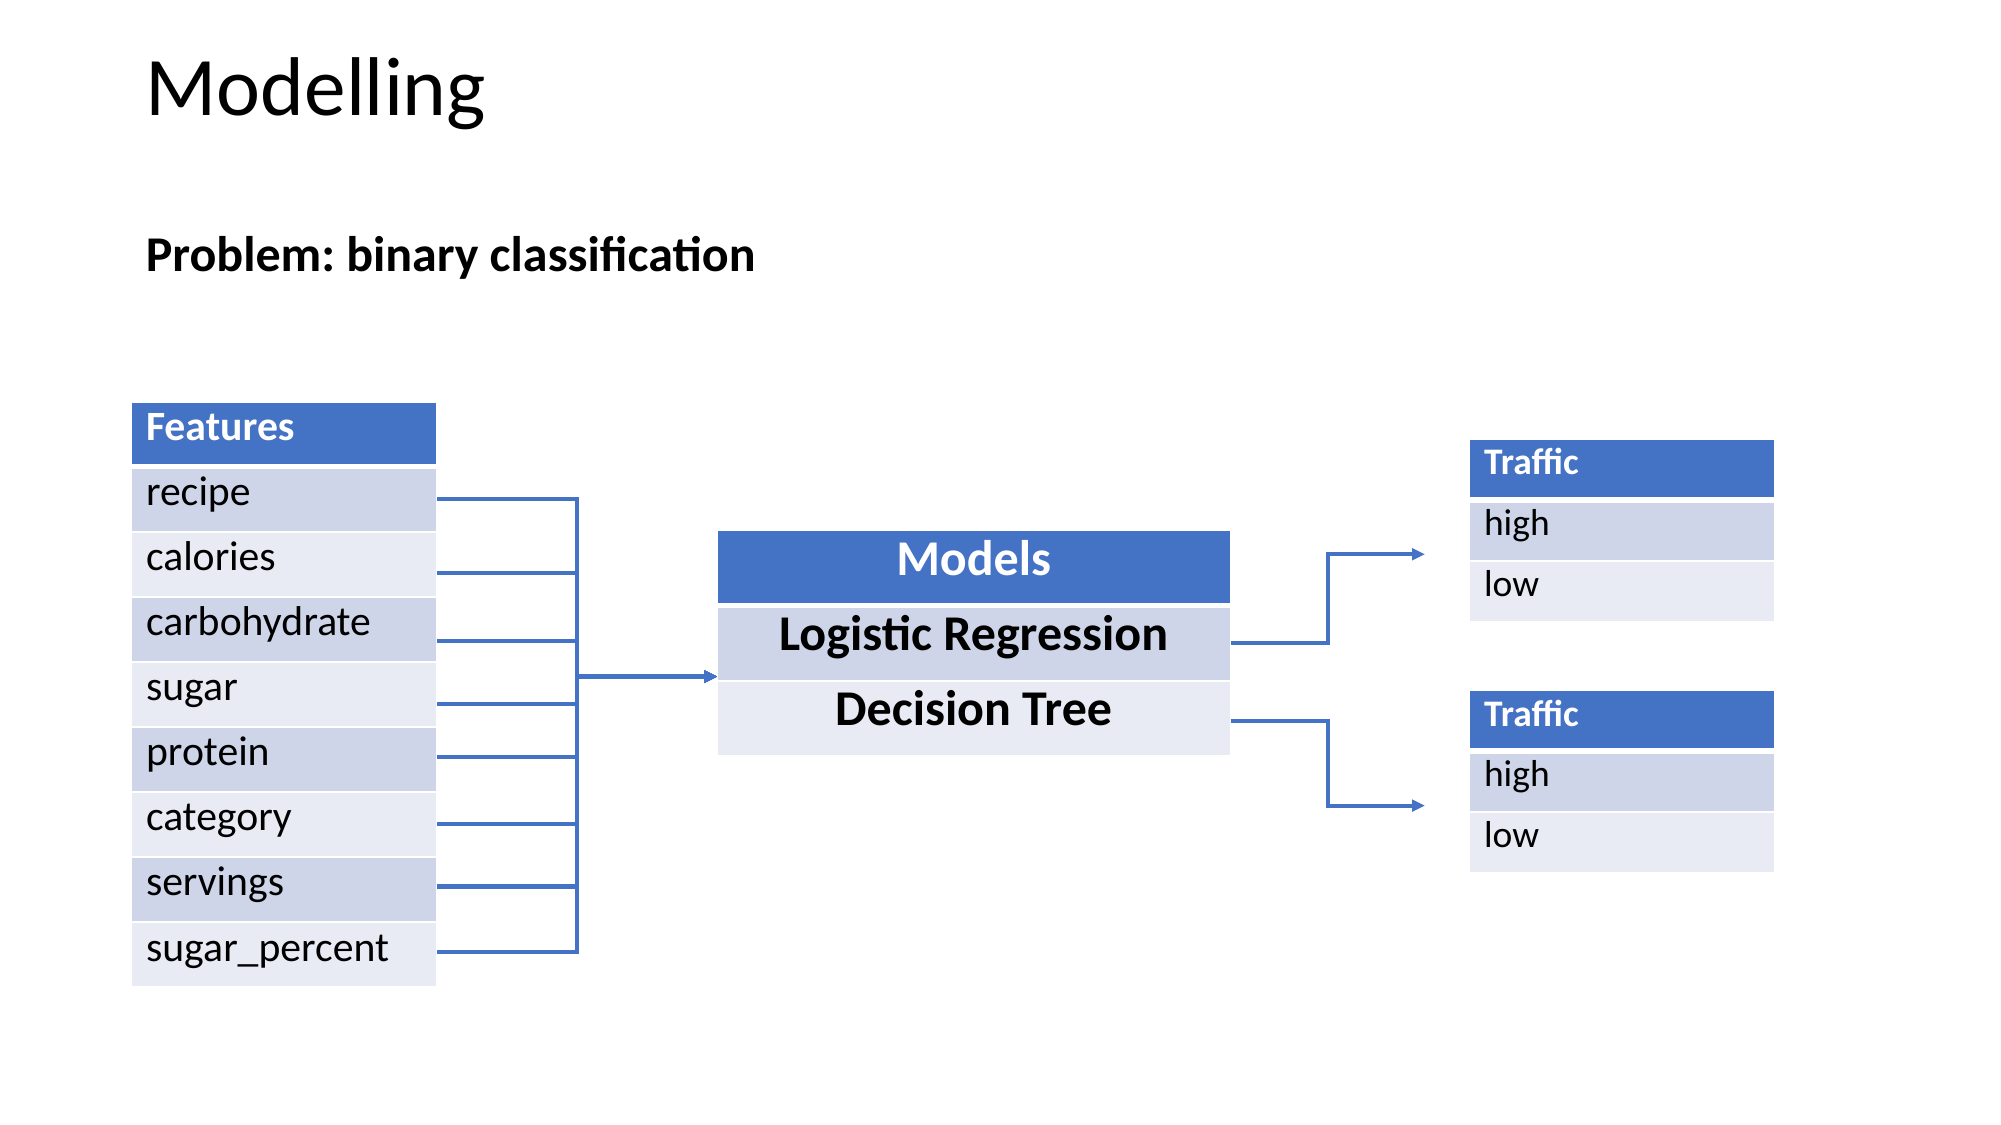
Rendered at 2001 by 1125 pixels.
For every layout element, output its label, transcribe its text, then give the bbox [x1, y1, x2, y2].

table_cell high [1470, 503, 1774, 560]
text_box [436, 499, 717, 572]
table_header Features [132, 403, 436, 464]
table_cell carbohydrate [132, 598, 436, 661]
table_header Traffic [1470, 691, 1774, 748]
table_cell servings [132, 858, 436, 921]
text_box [436, 640, 717, 676]
table_cell high [1470, 754, 1774, 811]
table_cell recipe [132, 469, 436, 531]
table_header Traffic [1470, 440, 1774, 497]
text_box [1230, 720, 1425, 806]
text_box Problem: binary classification [130, 214, 788, 290]
table_cell calories [132, 533, 436, 596]
table_cell low [1470, 813, 1774, 872]
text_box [1230, 554, 1425, 644]
text_box Modelling [131, 24, 1242, 140]
table_cell low [1470, 562, 1774, 621]
table_cell category [132, 793, 436, 856]
table_cell sugar [132, 663, 436, 726]
table_header Models [718, 531, 1230, 603]
table_cell Decision Tree [718, 682, 1230, 755]
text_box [436, 572, 717, 640]
table_cell Logistic Regression [718, 608, 1230, 680]
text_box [436, 676, 717, 952]
table_cell sugar_percent [132, 923, 436, 986]
table_cell protein [132, 728, 436, 791]
